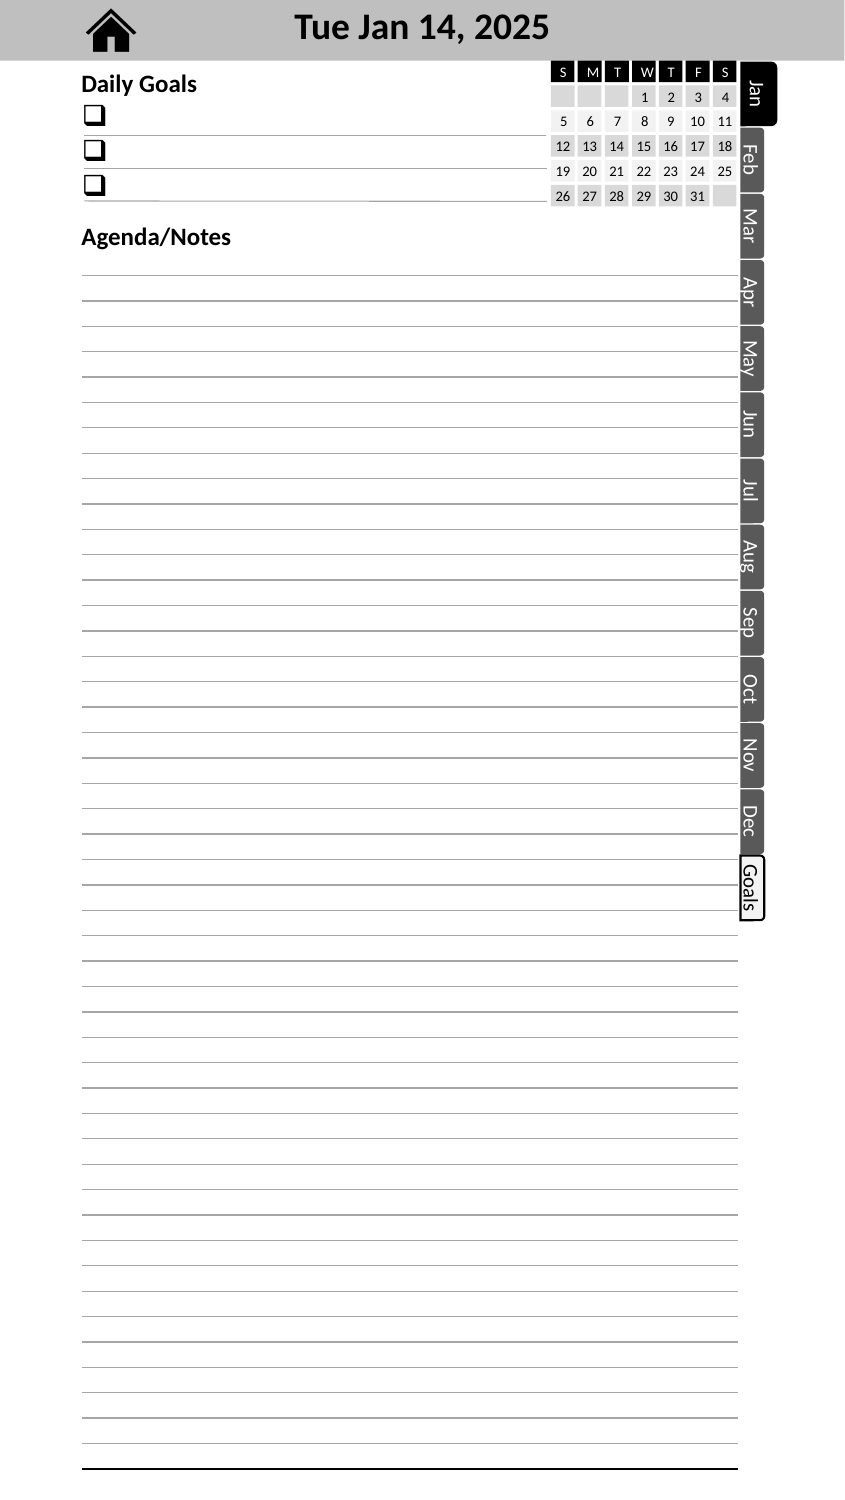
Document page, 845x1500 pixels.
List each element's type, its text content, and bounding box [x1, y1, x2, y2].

picture [82, 1, 140, 59]
list Tue Jan 14, 2025 [190, 0, 655, 61]
